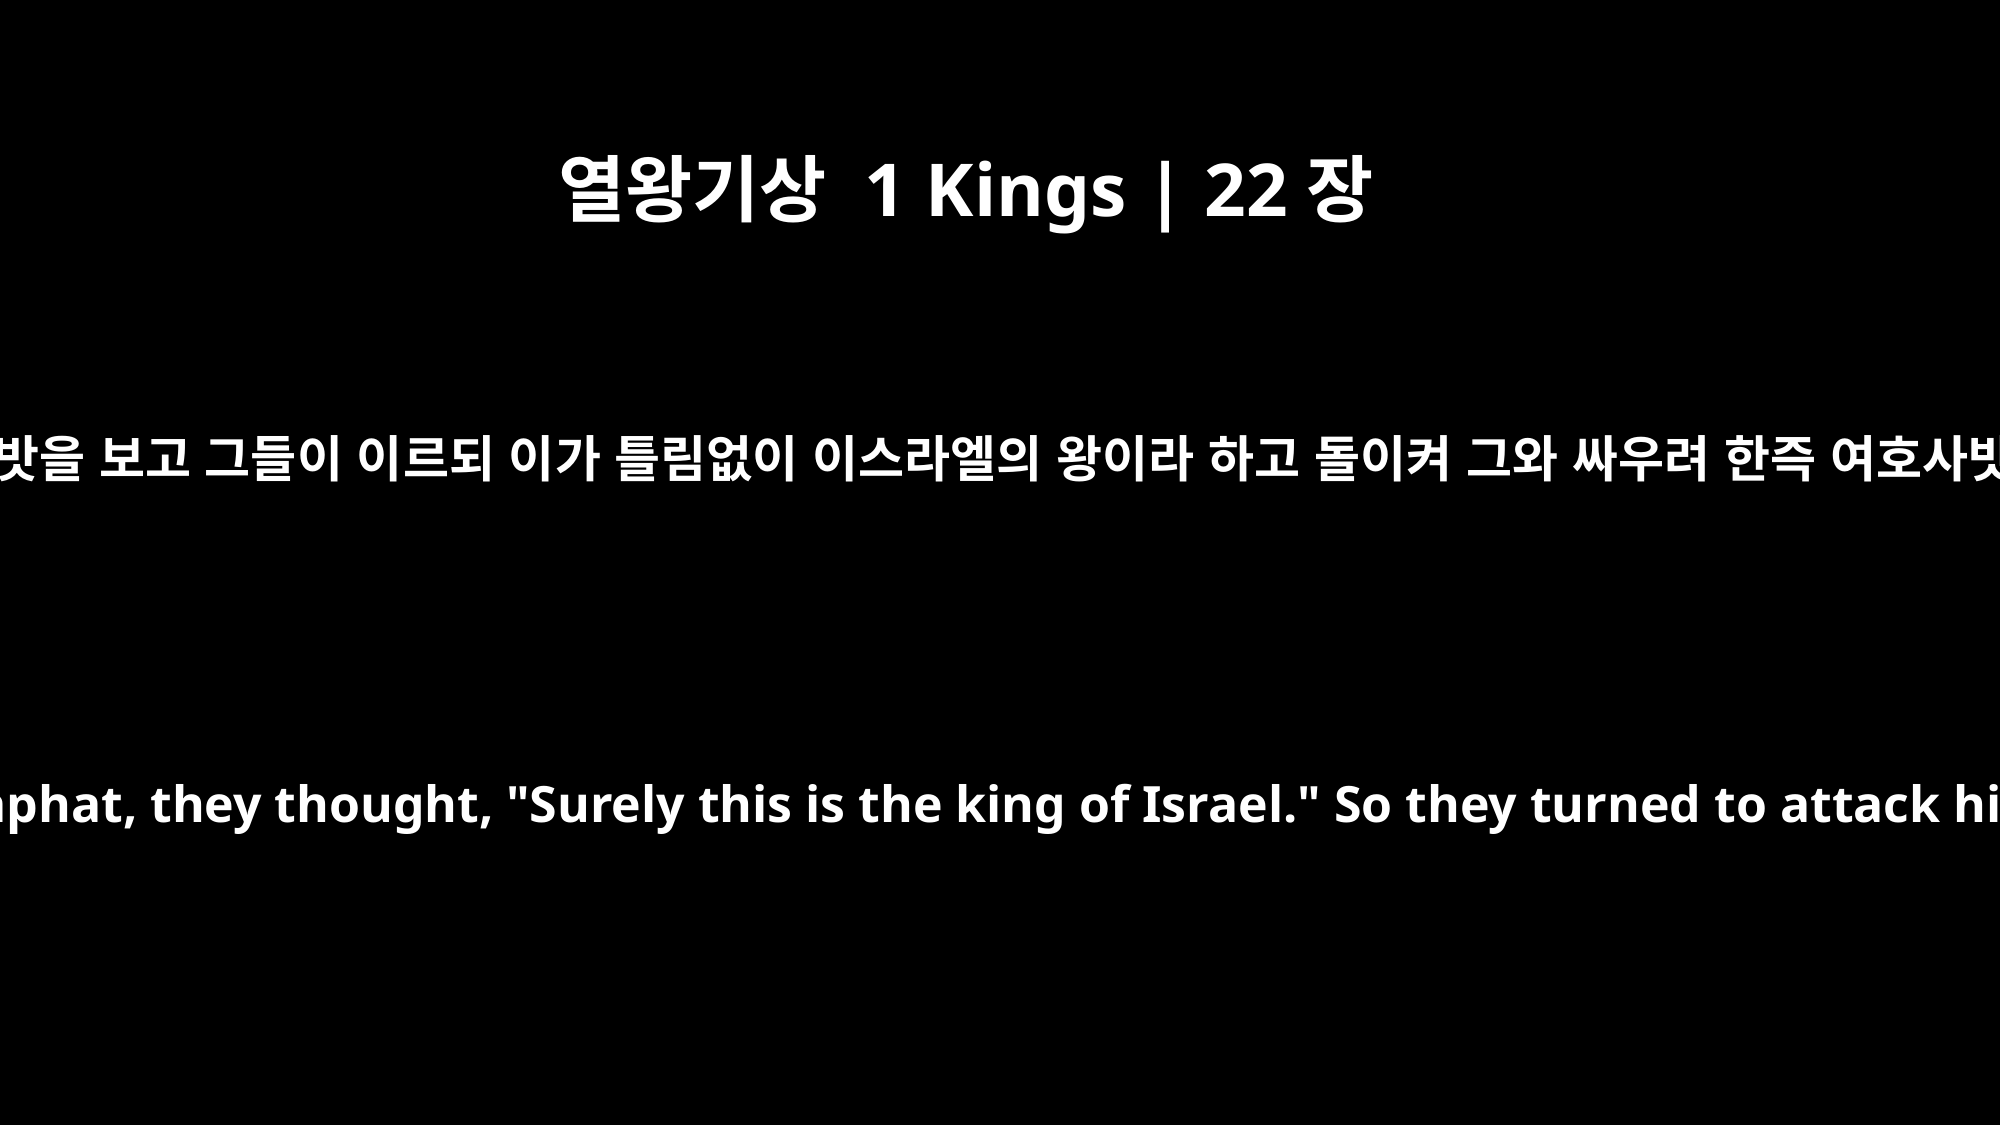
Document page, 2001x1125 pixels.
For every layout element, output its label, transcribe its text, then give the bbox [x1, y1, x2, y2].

text_box 열왕기상 1 Kings | 22장 [543, 136, 1389, 239]
text_box When the chariot commanders saw Jehoshaphat, they thought, "Surely this is the king of Israel." So they turned to attack him, but when Jehoshaphat cried out, [0, 764, 2000, 840]
text_box 32 병거의 지휘관들이 여호사밧을 보고 그들이 이르되 이가 틀림없이 이스라엘의 왕이라 하고 돌이켜 그와 싸우려 한즉 여호사밧이 소리를 지르는지라 [0, 359, 2000, 495]
